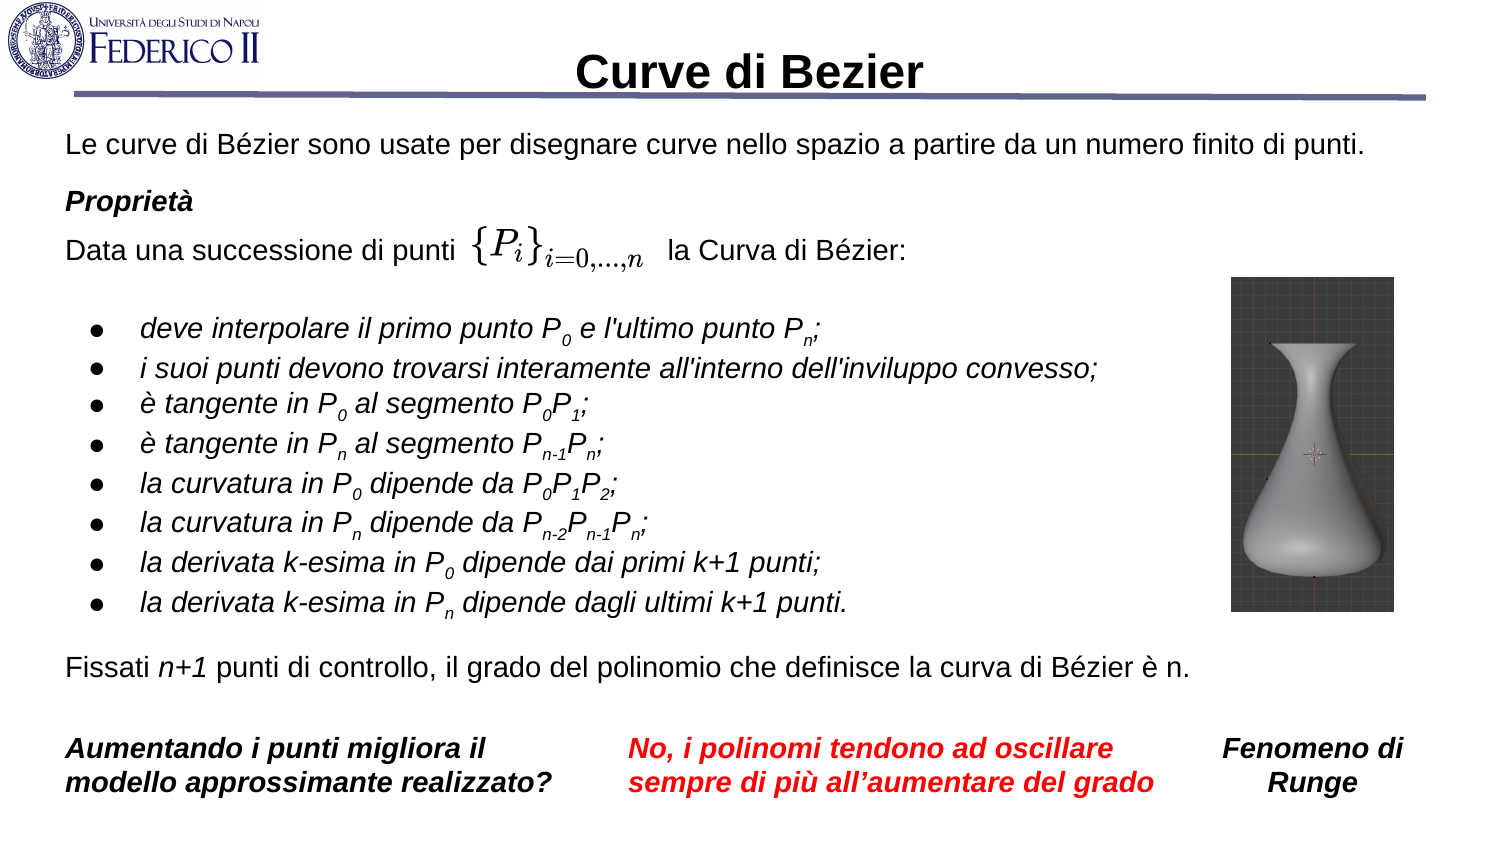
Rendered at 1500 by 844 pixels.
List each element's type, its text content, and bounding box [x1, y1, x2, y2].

picture [0, 0, 267, 82]
text_box Fenomeno di Runge [1176, 713, 1450, 814]
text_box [73, 93, 1426, 98]
text_box Data una successione di punti [50, 216, 543, 282]
title Curve di Bezier [355, 25, 1145, 92]
text_box No, i polinomi tendono ad oscillare sempre di più all’aumentare del grado [613, 713, 1176, 814]
picture [472, 226, 643, 273]
text_box la Curva di Bézier: [652, 216, 1145, 282]
text_box Aumentando i punti migliora il modello approssimante realizzato? [50, 713, 613, 814]
text_box deve interpolare il primo punto P0 e l'ultimo punto Pn; i suoi punti devono trovarsi interamente all'interno dell'inviluppo convesso; è tangente in P0 al segmento P0P1; è tangente in Pn al segmento Pn-1Pn; la curvatura in P0 dipende da P0P1P2; la curvatura in Pn dipende da Pn-2Pn-1Pn; la derivata k-esima in P0 dipende dai primi k+1 punti; la derivata k-esima in Pn dipende dagli ultimi k+1 punti. [50, 294, 1153, 633]
text_box Fissati n+1 punti di controllo, il grado del polinomio che definisce la curva di Bézier è n. [50, 633, 1344, 699]
text_box Le curve di Bézier sono usate per disegnare curve nello spazio a partire da un numero finito di punti. [50, 109, 1450, 175]
picture [1231, 277, 1395, 612]
text_box Proprietà [50, 167, 220, 216]
